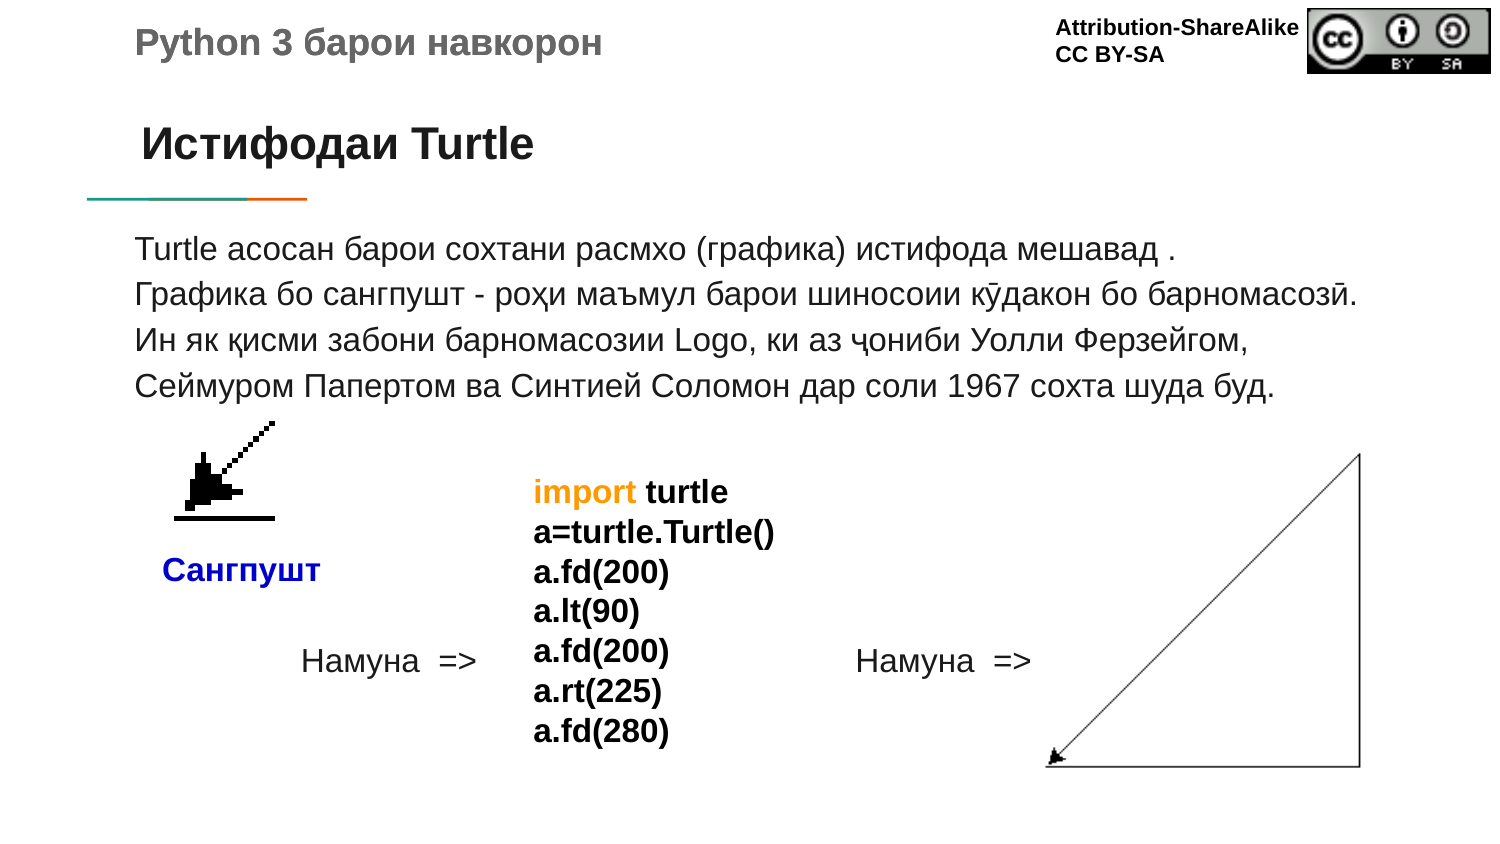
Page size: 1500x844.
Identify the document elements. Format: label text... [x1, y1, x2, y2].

text_box import turtle a=turtle.Turtle() a.fd(200) a.lt(90) a.fd(200) a.rt(225) a.fd(280) [518, 454, 817, 765]
title Истифодаи Turtle [113, 99, 1320, 196]
subtitle Turtle асосан барои сохтани расмхо (графика) истифода мешавад . Графика бо сангпушт - роҳи маъмул барои шиносоии кӯдакон бо барномасозӣ. Ин як қисми забони барномасозии Logo, ки аз ҷониби Уолли Ферзейгом, Сеймуром Папертом ва Синтией Соломон дар соли 1967 сохта шуда буд. vvvv Сангпушт Намуна => Намуна => [119, 205, 1381, 792]
picture [1038, 440, 1381, 782]
picture [1307, 8, 1491, 74]
picture [142, 421, 275, 543]
